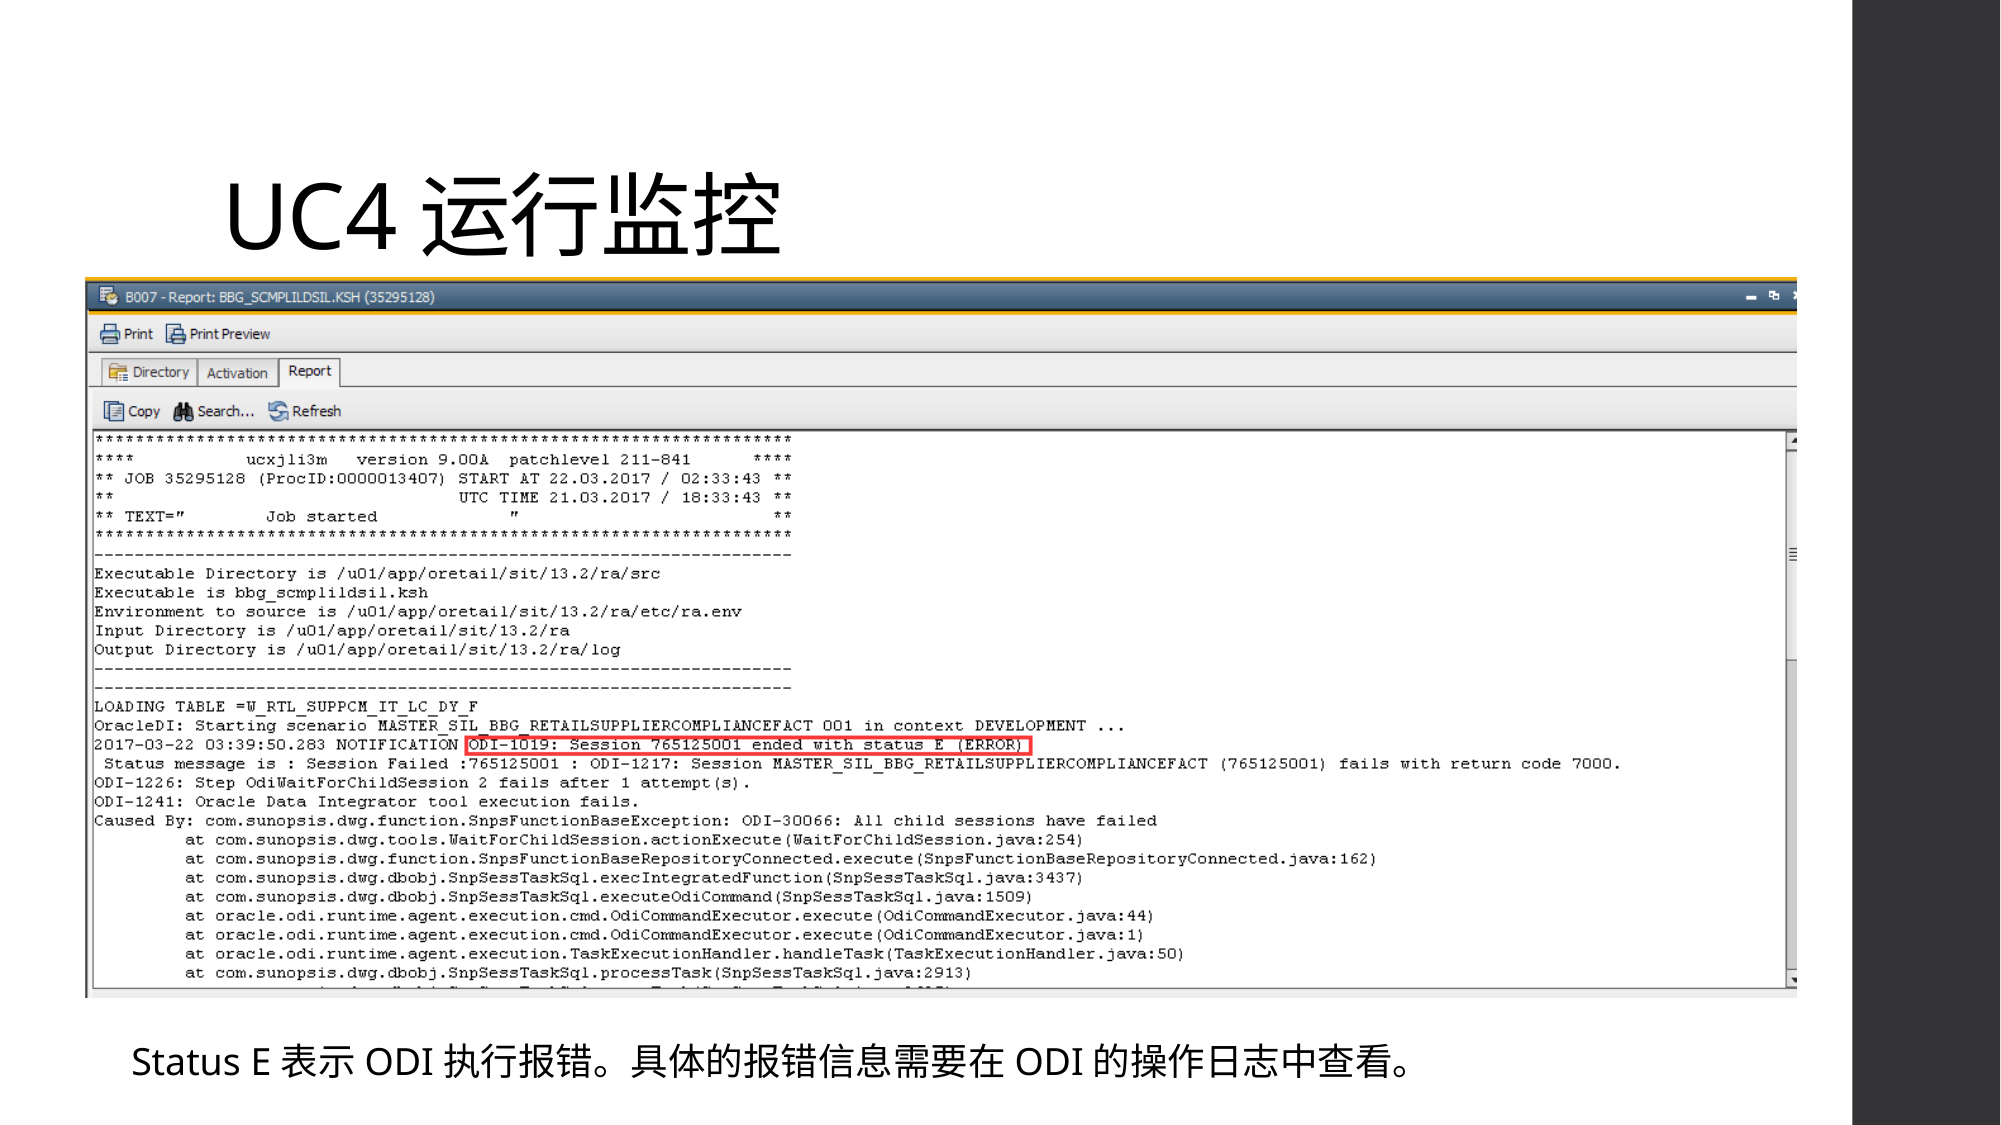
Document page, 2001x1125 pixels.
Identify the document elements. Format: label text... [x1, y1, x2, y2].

title UC4运行监控 [206, 60, 1797, 272]
text_box Status E表示ODI执行报错。具体的报错信息需要在ODI的操作日志中查看。 [116, 1030, 1446, 1091]
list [85, 277, 1798, 998]
